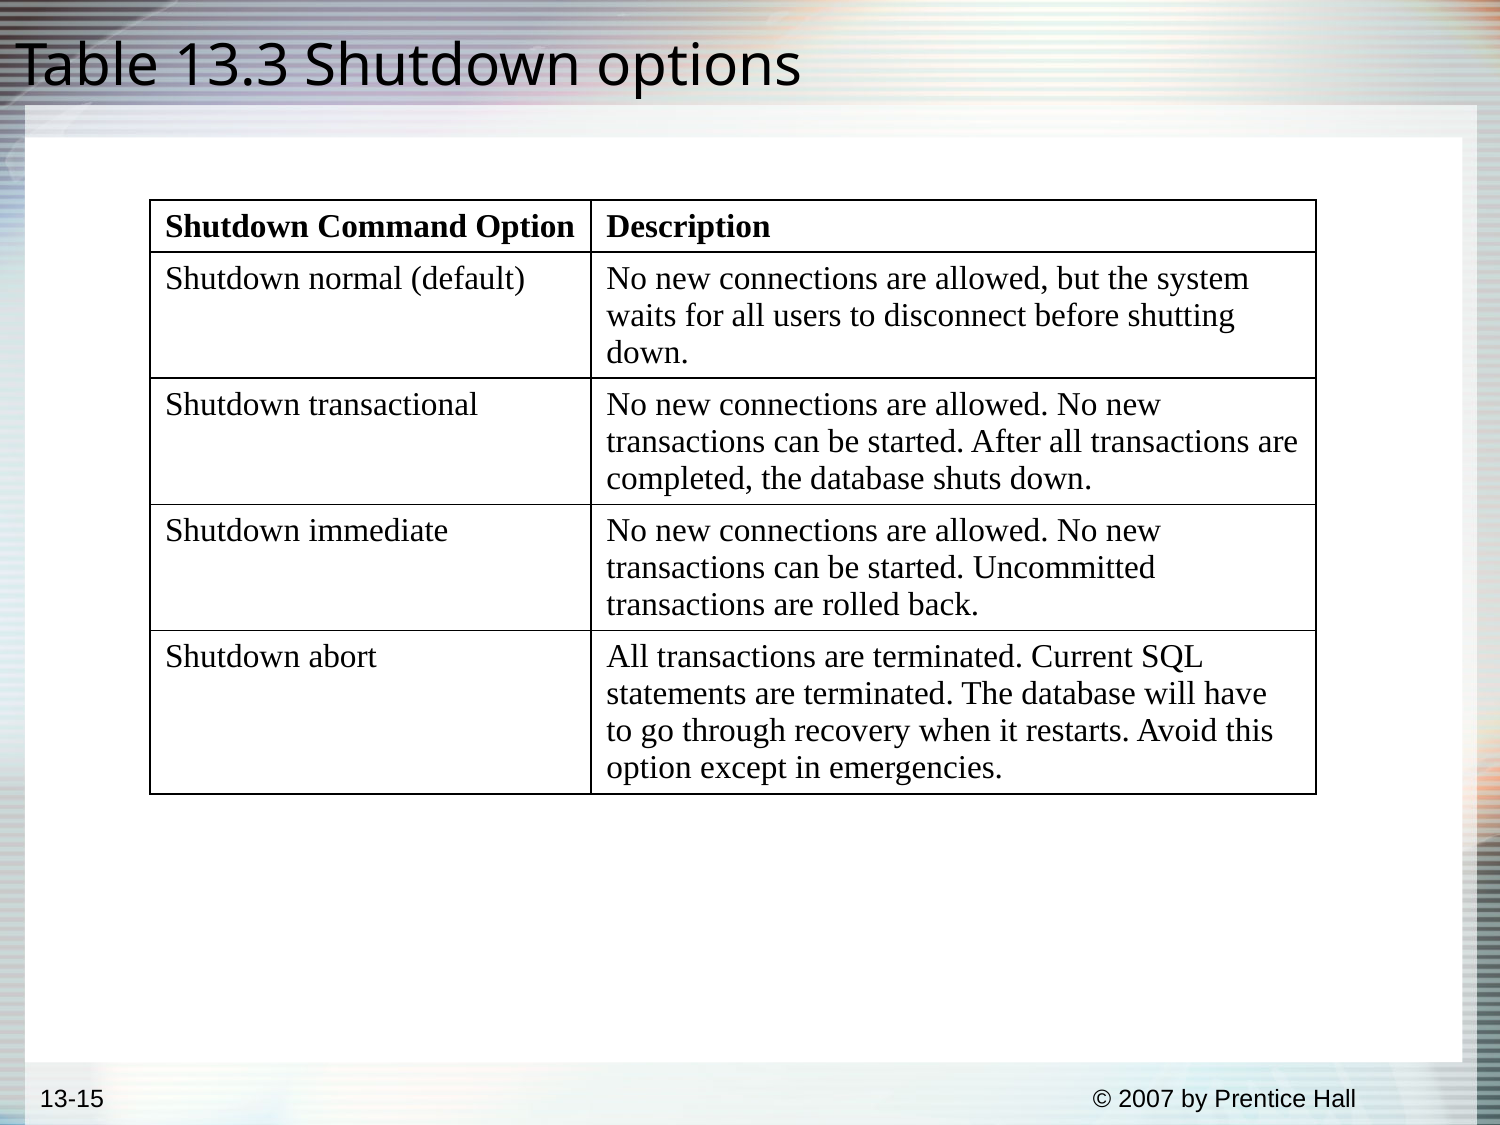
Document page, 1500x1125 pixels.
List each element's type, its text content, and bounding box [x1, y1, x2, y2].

footer © 2007 by Prentice Hall [987, 1074, 1463, 1125]
slide_number 13-15 [24, 1074, 375, 1125]
table_cell Shutdown transactional [151, 379, 590, 504]
table_cell All transactions are terminated. Current SQL statements are terminated. The database will have to go through recovery when it restarts. Avoid this option except in emergencies. [592, 631, 1315, 793]
title Table 13.3 Shutdown options [0, 0, 1500, 138]
picture [0, 138, 1500, 1125]
table_cell No new connections are allowed, but the system waits for all users to disconnect before shutting down. [592, 253, 1315, 377]
table_cell Shutdown abort [151, 631, 590, 793]
table_cell Shutdown normal (default) [151, 253, 590, 377]
table_cell No new connections are allowed. No new transactions can be started. After all transactions are completed, the database shuts down. [592, 379, 1315, 504]
table_cell No new connections are allowed. No new transactions can be started. Uncommitted transactions are rolled back. [592, 505, 1315, 630]
table_cell Shutdown immediate [151, 505, 590, 630]
table_header Shutdown Command Option [151, 201, 590, 251]
table_header Description [592, 201, 1315, 251]
